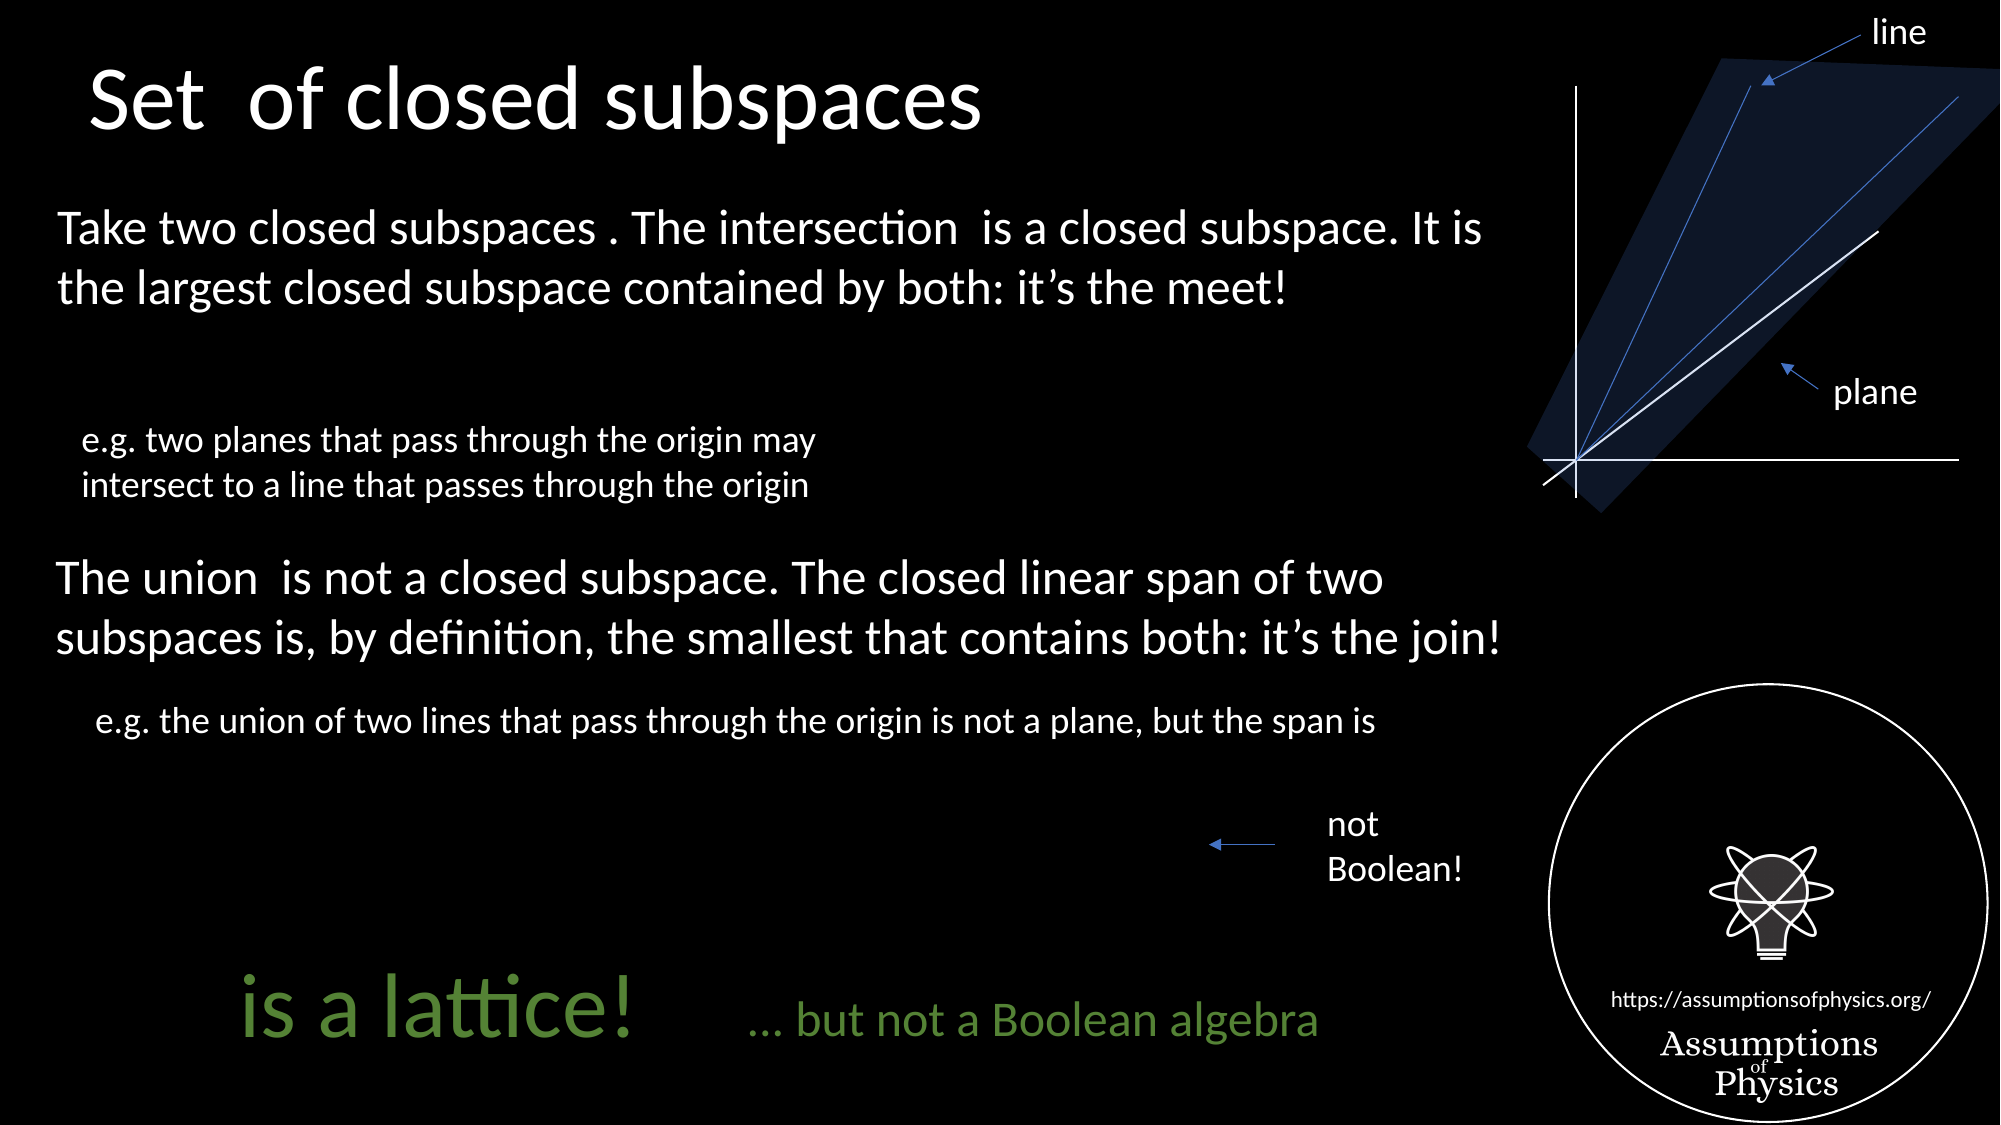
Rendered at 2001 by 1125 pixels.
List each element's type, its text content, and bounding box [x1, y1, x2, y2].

text_box not Boolean! [1312, 791, 1480, 897]
text_box e.g. the union of two lines that pass through the origin is not a plane, but the span is [80, 688, 1481, 748]
text_box e.g. two planes that pass through the origin may intersect to a line that passes through the origin [66, 407, 927, 512]
picture [1709, 846, 1834, 960]
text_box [1526, 0, 2000, 525]
picture [1660, 1029, 1877, 1103]
text_box ... but not a Boolean algebra [731, 979, 1335, 1054]
